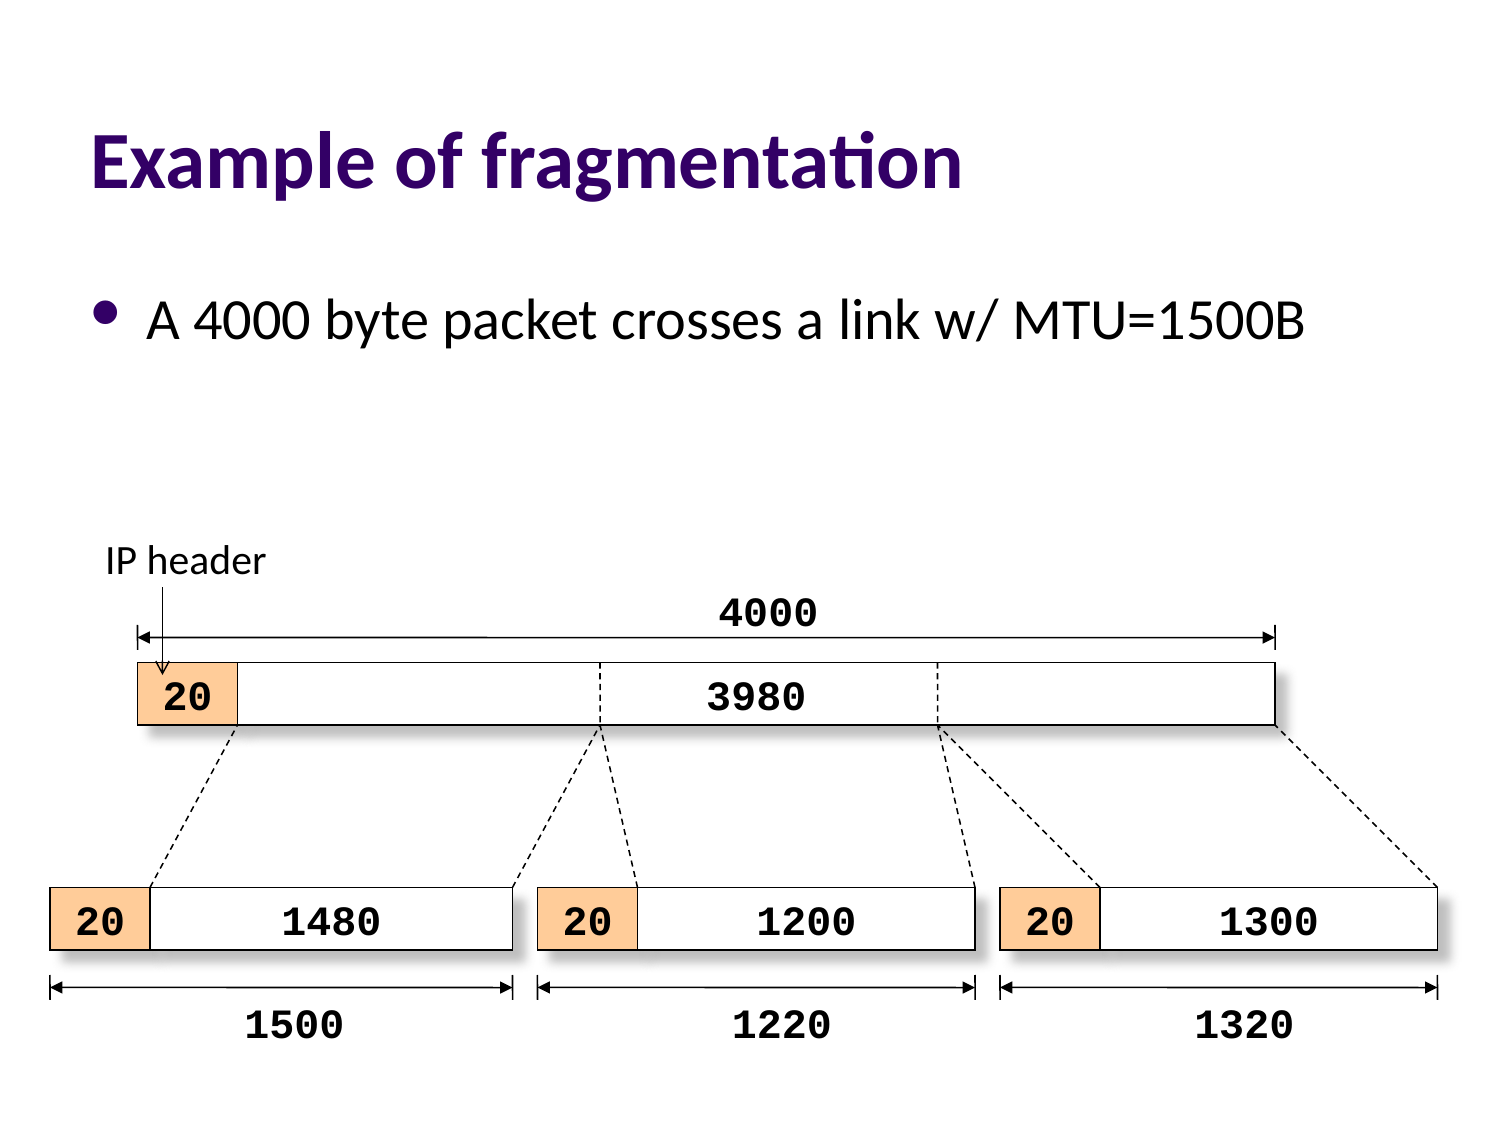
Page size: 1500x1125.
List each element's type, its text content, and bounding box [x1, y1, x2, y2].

title Example of fragmentation [75, 20, 1425, 213]
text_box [49, 724, 536, 1051]
text_box 4000 [703, 577, 833, 643]
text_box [537, 724, 936, 1051]
text_box [833, 631, 1275, 644]
text_box IP header [90, 525, 282, 590]
list A 4000 byte packet crosses a link w/ MTU=1500B [75, 282, 1425, 350]
text_box 20 [137, 662, 237, 723]
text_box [937, 724, 1438, 1051]
text_box 3980 [237, 662, 1275, 723]
text_box [137, 631, 158, 644]
